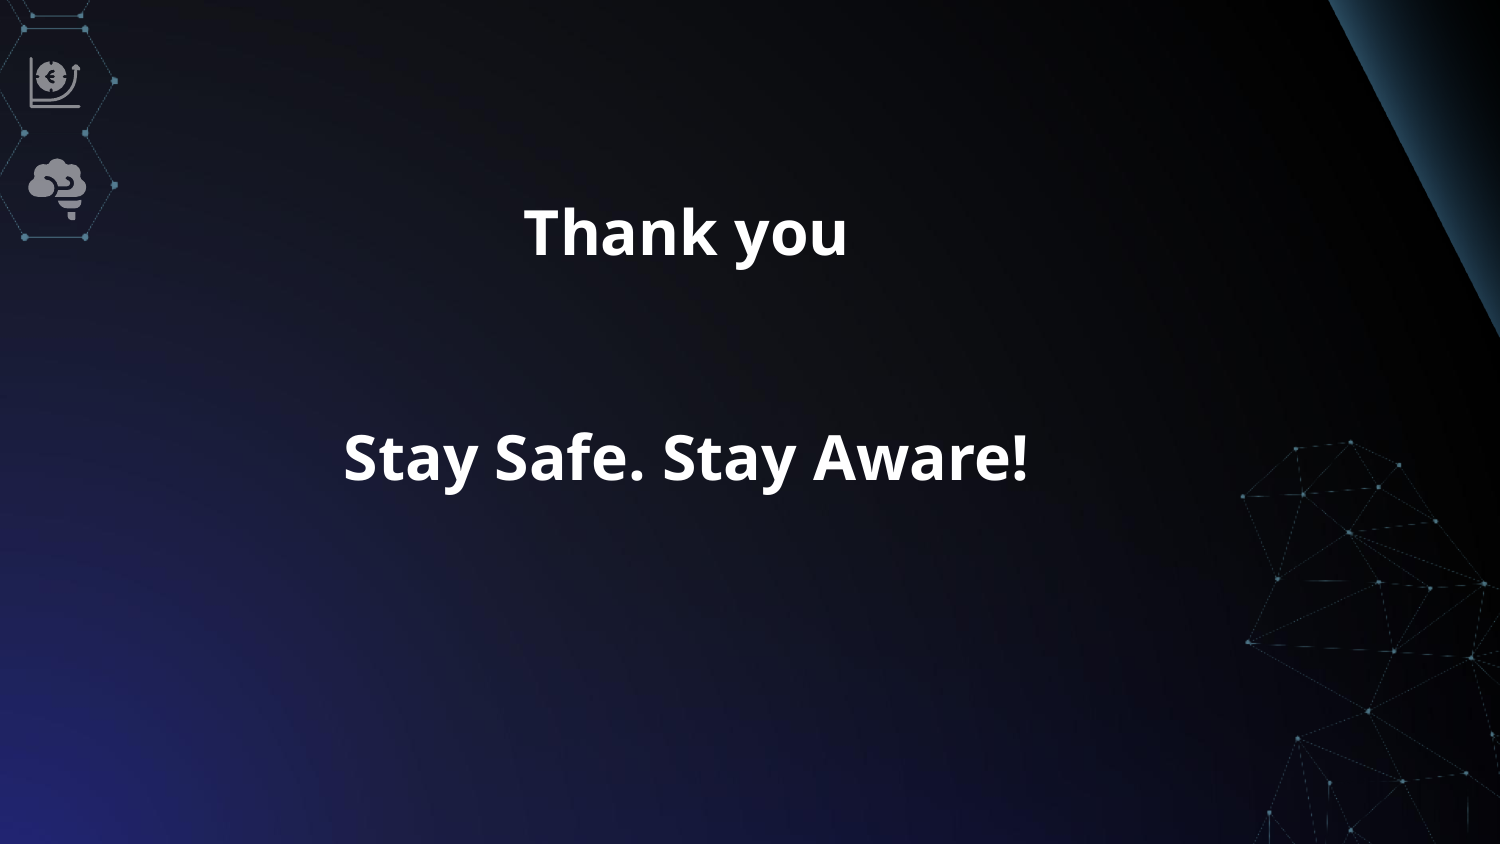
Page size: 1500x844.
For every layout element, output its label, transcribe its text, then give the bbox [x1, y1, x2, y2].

picture [0, 0, 1500, 844]
text_box Thank you Stay Safe. Stay Aware! [253, 185, 1121, 659]
